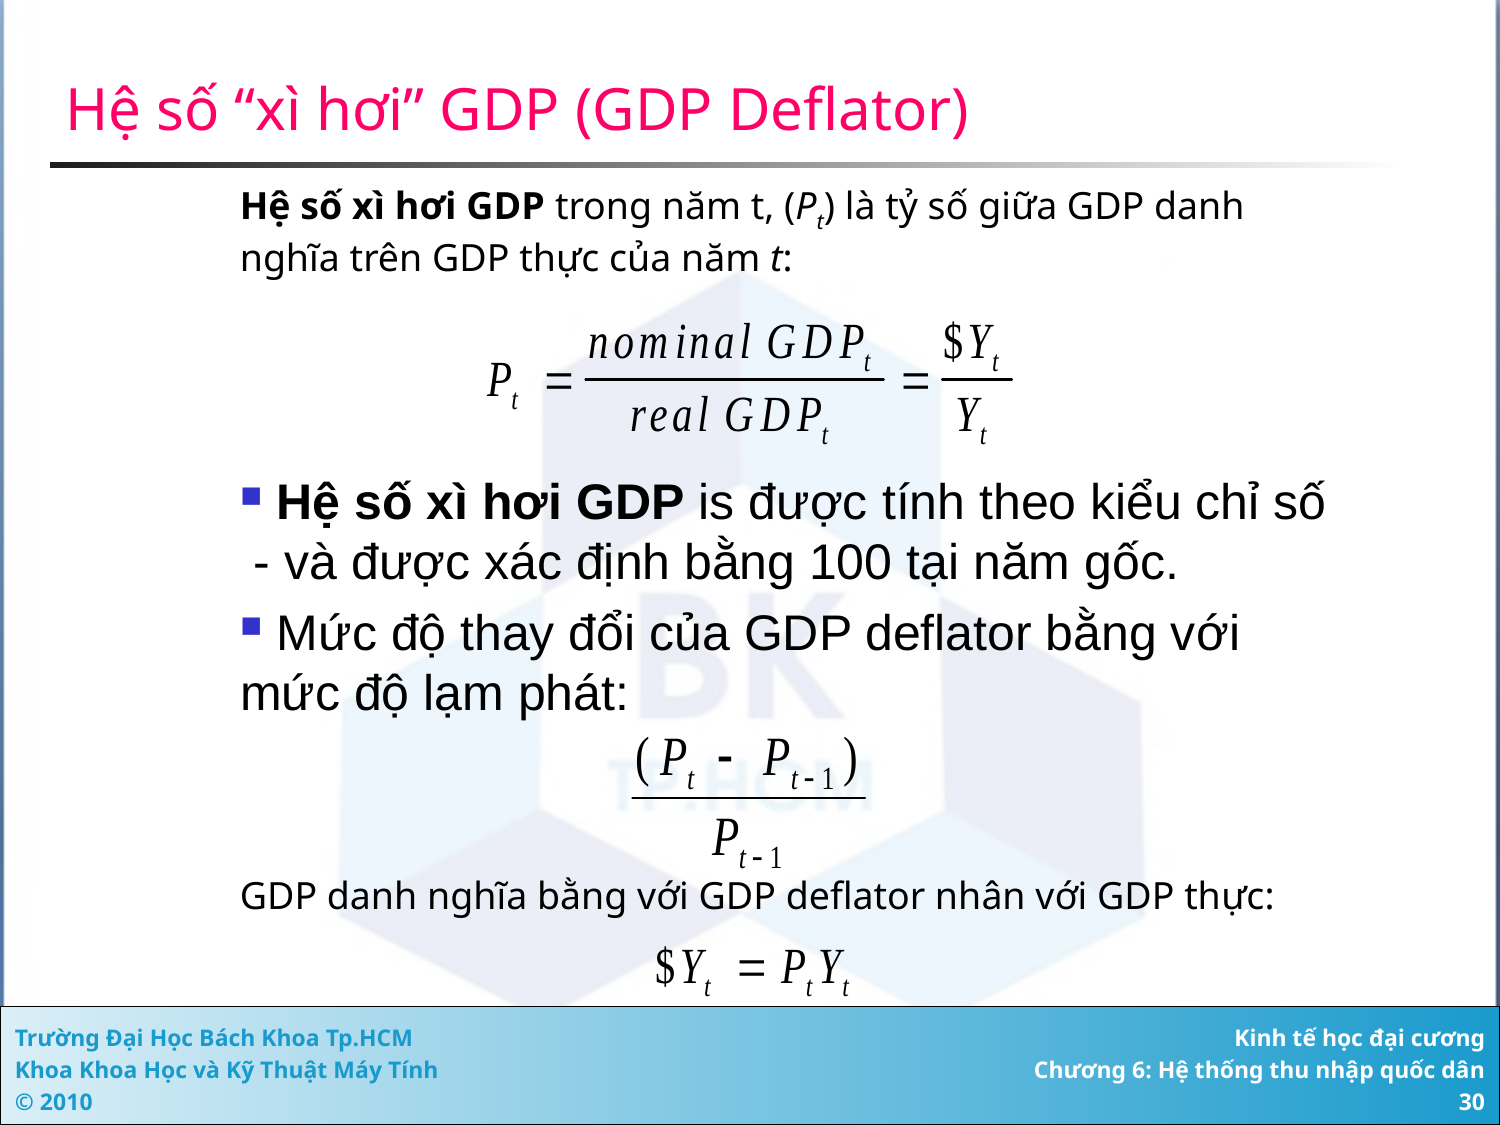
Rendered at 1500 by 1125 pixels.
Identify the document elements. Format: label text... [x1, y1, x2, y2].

text_box Hệ số xì hơi GDP trong năm t, (Pt) là tỷ số giữa GDP danh nghĩa trên GDP thực của năm t: [224, 174, 1350, 483]
title Hệ số “xì hơi” GDP (GDP Deflator) [49, 12, 1463, 151]
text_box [475, 312, 1025, 457]
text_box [622, 724, 877, 883]
picture [0, 0, 1500, 1006]
text_box GDP danh nghĩa bằng với GDP deflator nhân với GDP thực: [224, 865, 1350, 925]
list Hệ số xì hơi GDP is được tính theo kiểu chỉ số - và được xác định bằng 100 tại năm gốc. Mức độ thay đổi của GDP deflator bằng với mức độ lạm phát: [224, 462, 1351, 771]
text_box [649, 937, 862, 1006]
